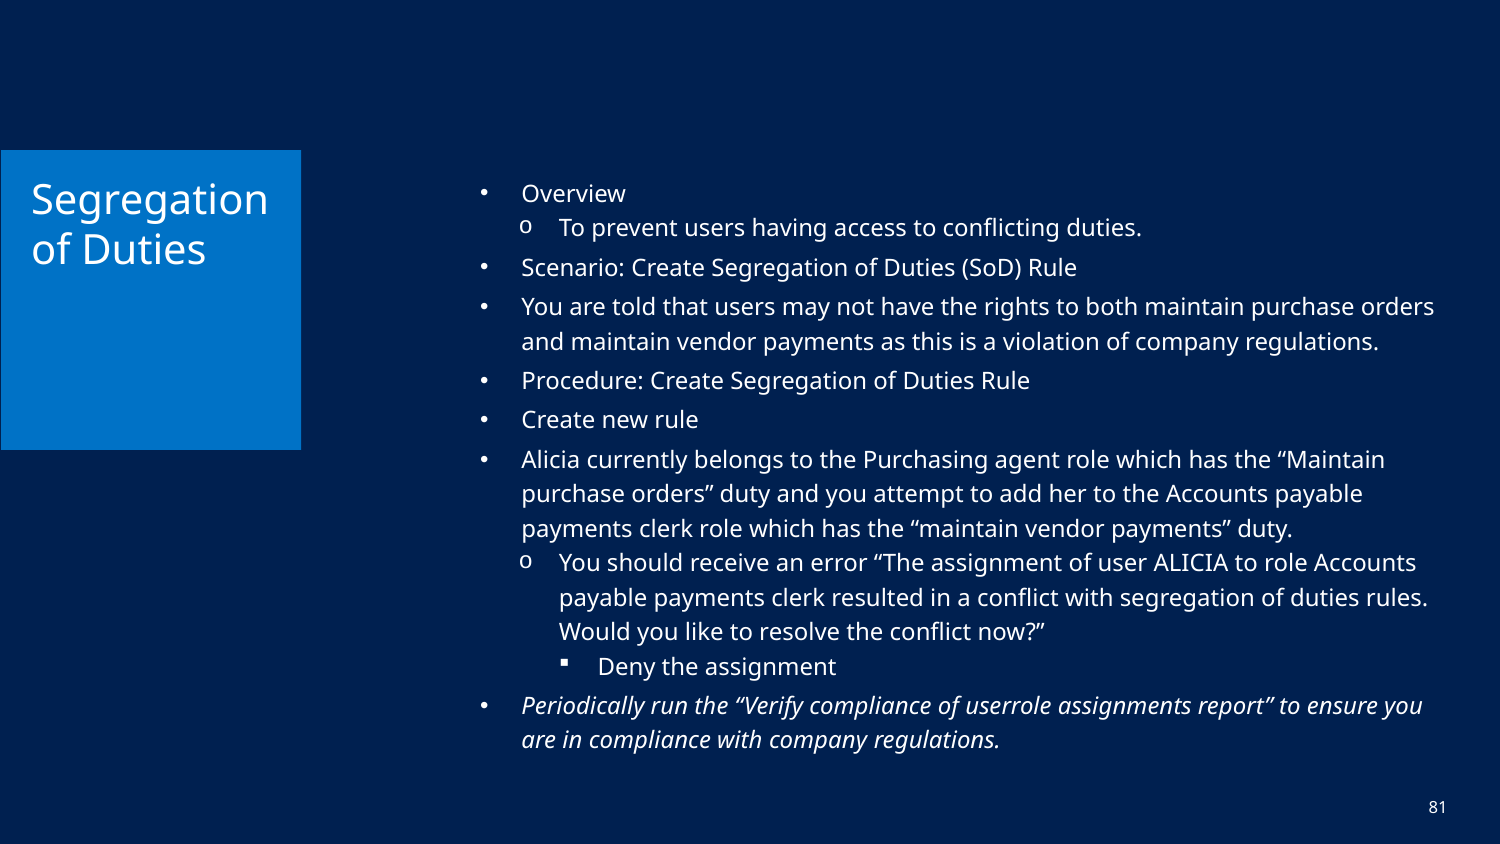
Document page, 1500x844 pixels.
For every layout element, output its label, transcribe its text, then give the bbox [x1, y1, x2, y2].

list Overview To prevent users having access to conflicting duties. Scenario: Create Segregation of Duties (SoD) Rule You are told that users may not have the rights to both maintain purchase orders and maintain vendor payments as this is a violation of company regulations. Procedure: Create Segregation of Duties Rule Create new rule Alicia currently belongs to the Purchasing agent role which has the “Maintain purchase orders” duty and you attempt to add her to the Accounts payable payments clerk role which has the “maintain vendor payments” duty. You should receive an error “The assignment of user ALICIA to role Accounts payable payments clerk resulted in a conflict with segregation of duties rules. Would you like to resolve the conflict now?” Deny the assignment Periodically run the “Verify compliance of userrole assignments report” to ensure you are in compliance with company regulations. [450, 150, 1463, 772]
title Segregation of Duties [1, 150, 302, 450]
slide_number 81 [1112, 782, 1463, 827]
